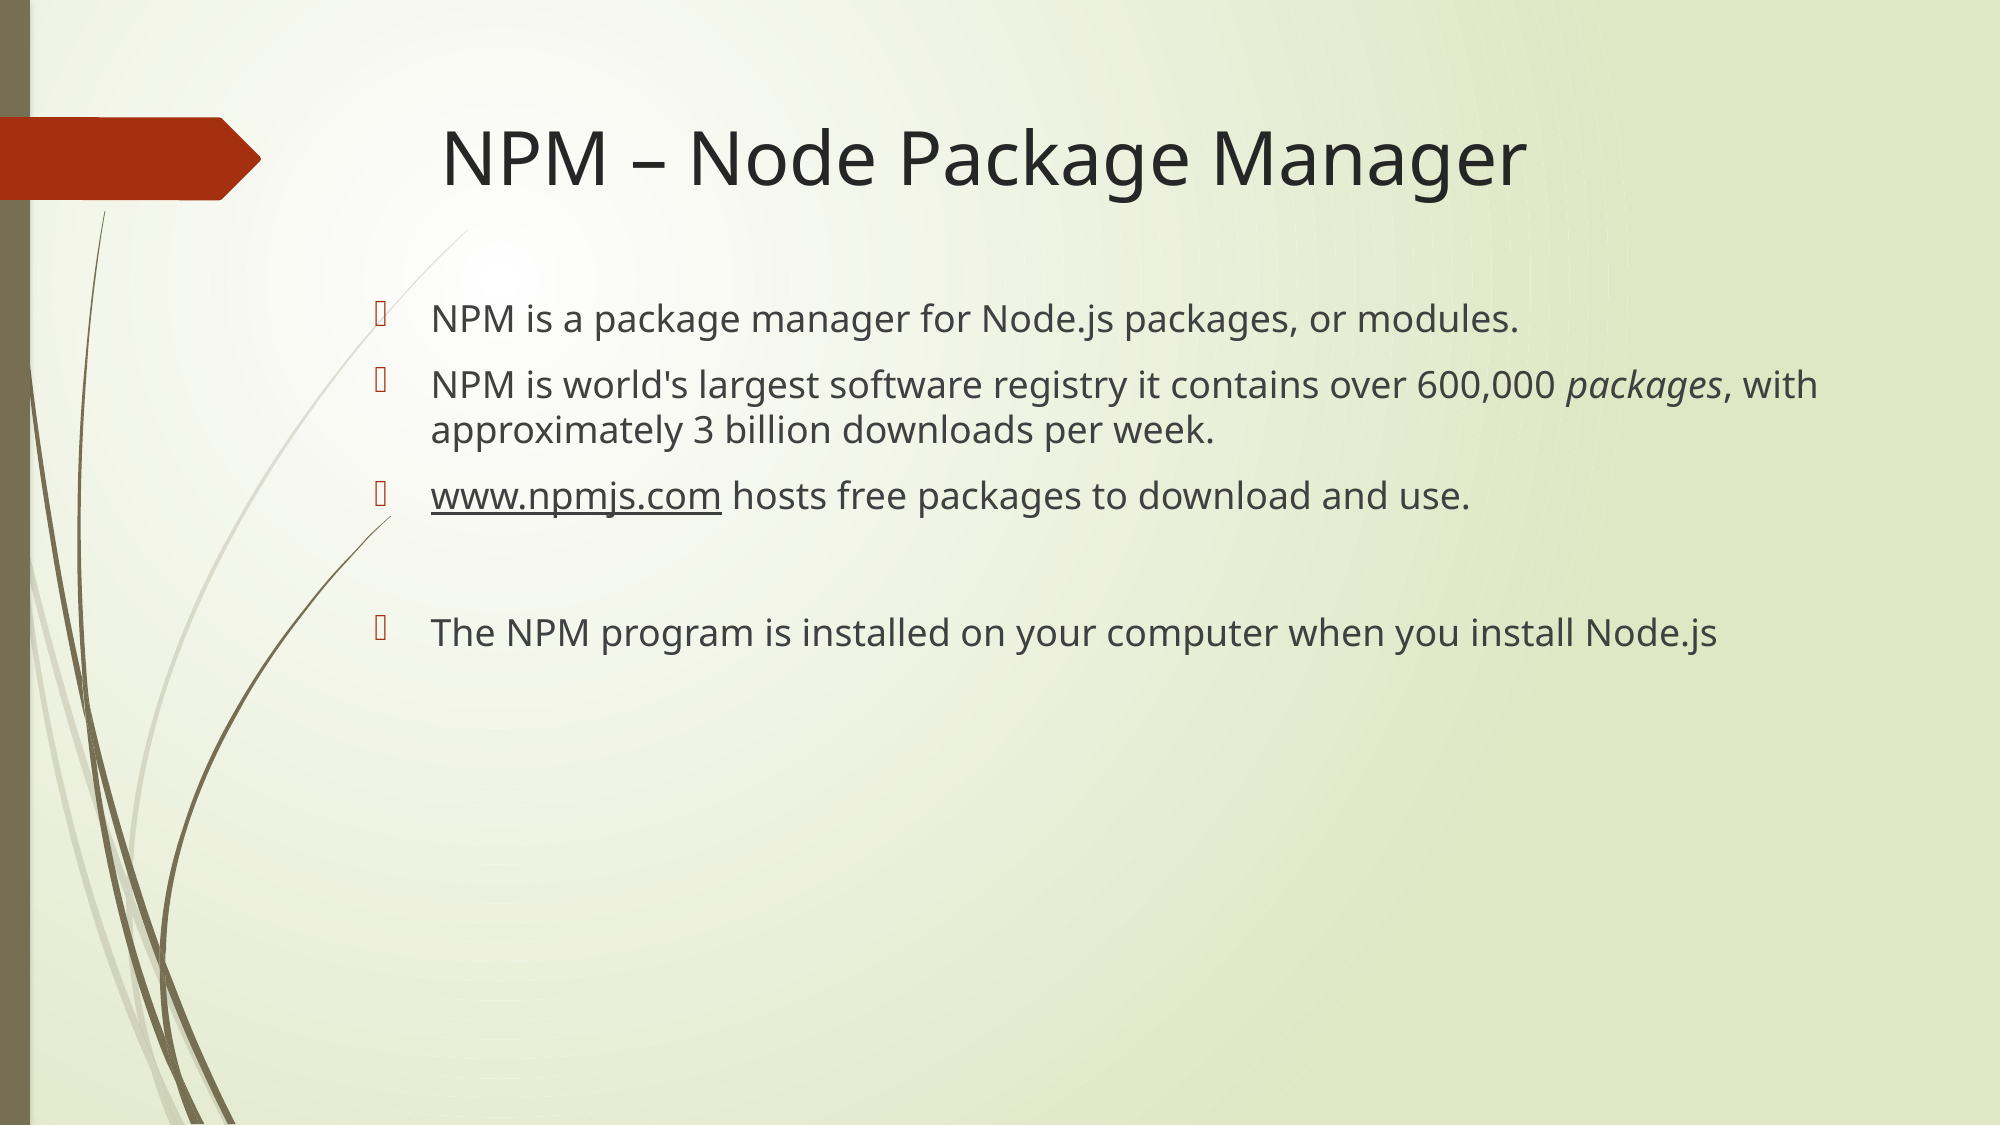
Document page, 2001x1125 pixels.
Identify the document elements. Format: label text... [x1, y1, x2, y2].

list NPM is a package manager for Node.js packages, or modules. NPM is world's largest software registry it contains over 600,000 packages, with approximately 3 billion downloads per week. www.npmjs.com hosts free packages to download and use. The NPM program is installed on your computer when you install Node.js [359, 287, 1888, 958]
title NPM – Node Package Manager [425, 102, 1888, 287]
